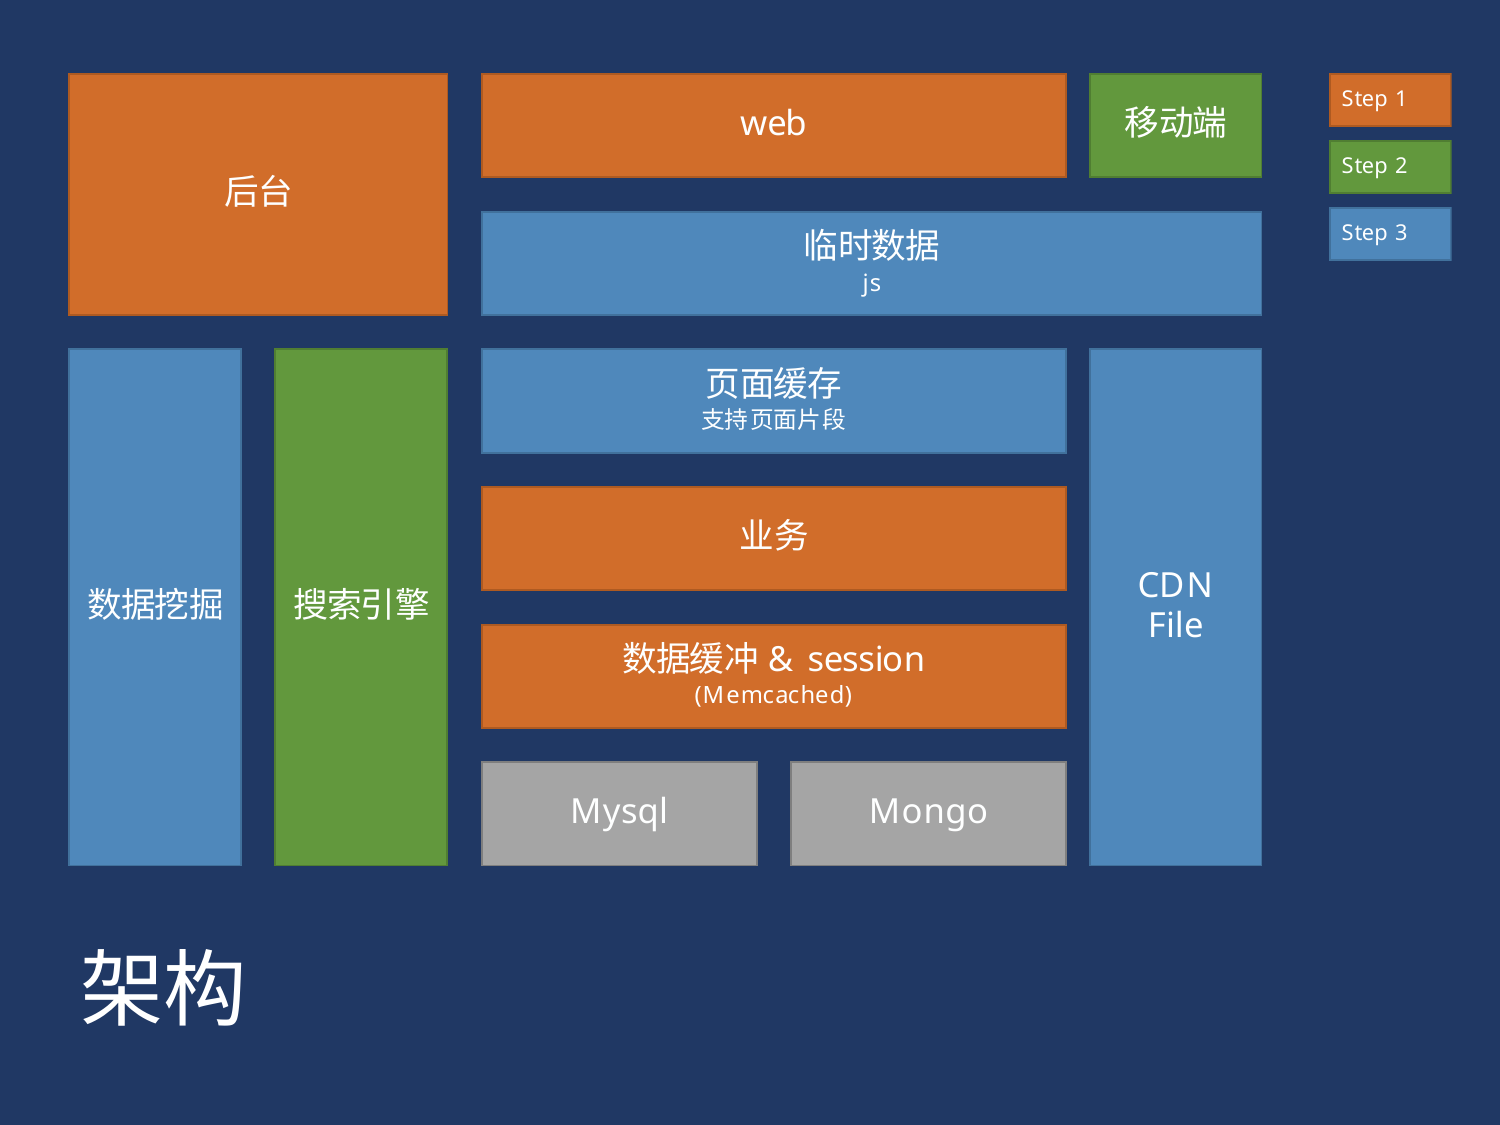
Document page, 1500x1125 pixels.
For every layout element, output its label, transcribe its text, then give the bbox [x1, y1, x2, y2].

title 架构 [65, 923, 1360, 1062]
picture [65, 70, 1452, 867]
